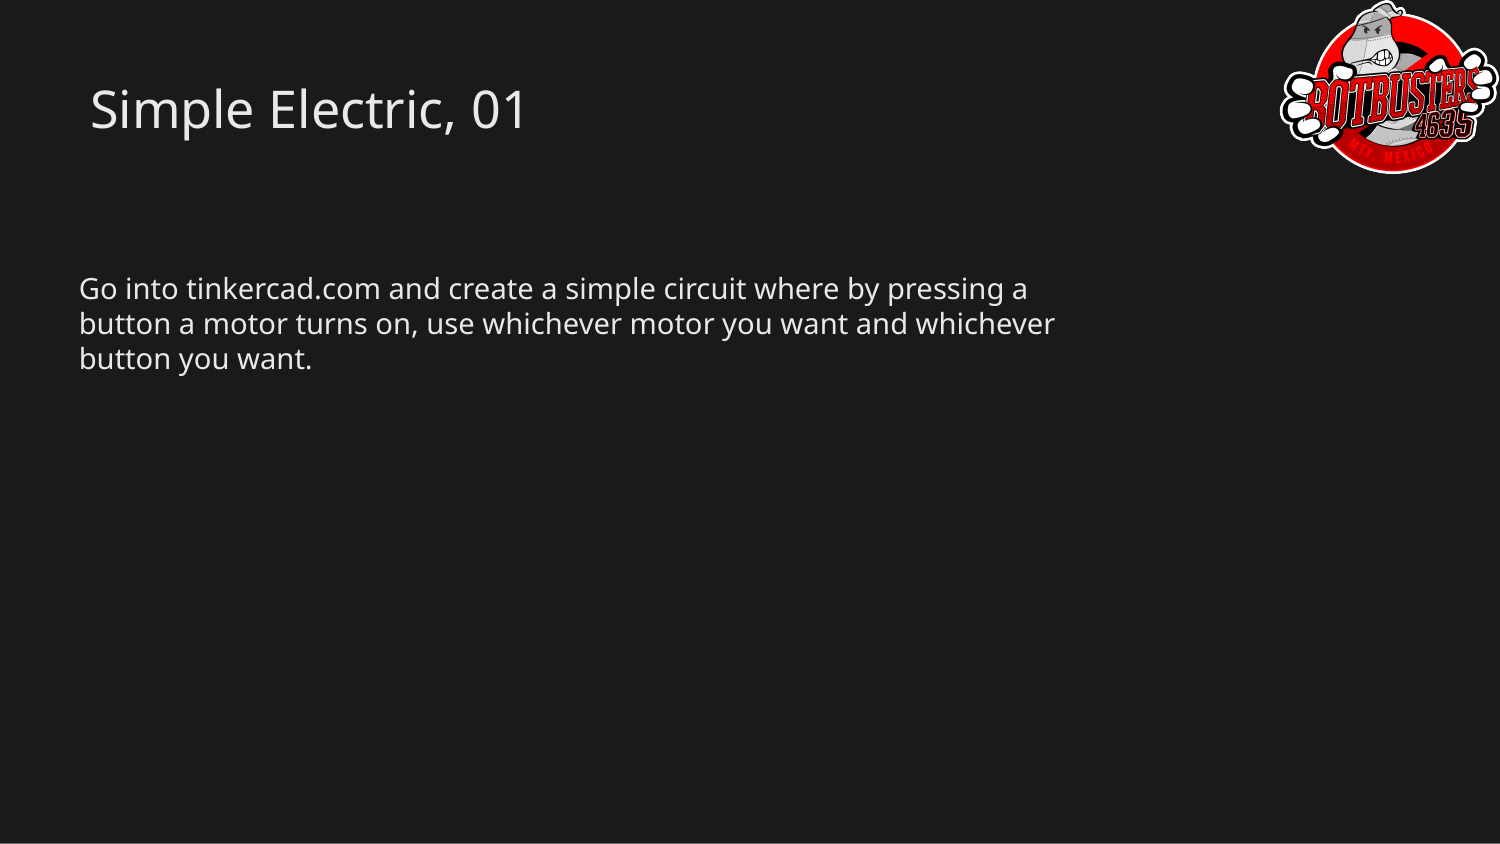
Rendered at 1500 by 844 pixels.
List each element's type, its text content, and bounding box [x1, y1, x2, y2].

text_box Go into tinkercad.com and create a simple circuit where by pressing a button a motor turns on, use whichever motor you want and whichever button you want. [63, 255, 1101, 391]
picture [1278, 0, 1500, 176]
text_box Simple Electric, 01 [0, 61, 1100, 256]
